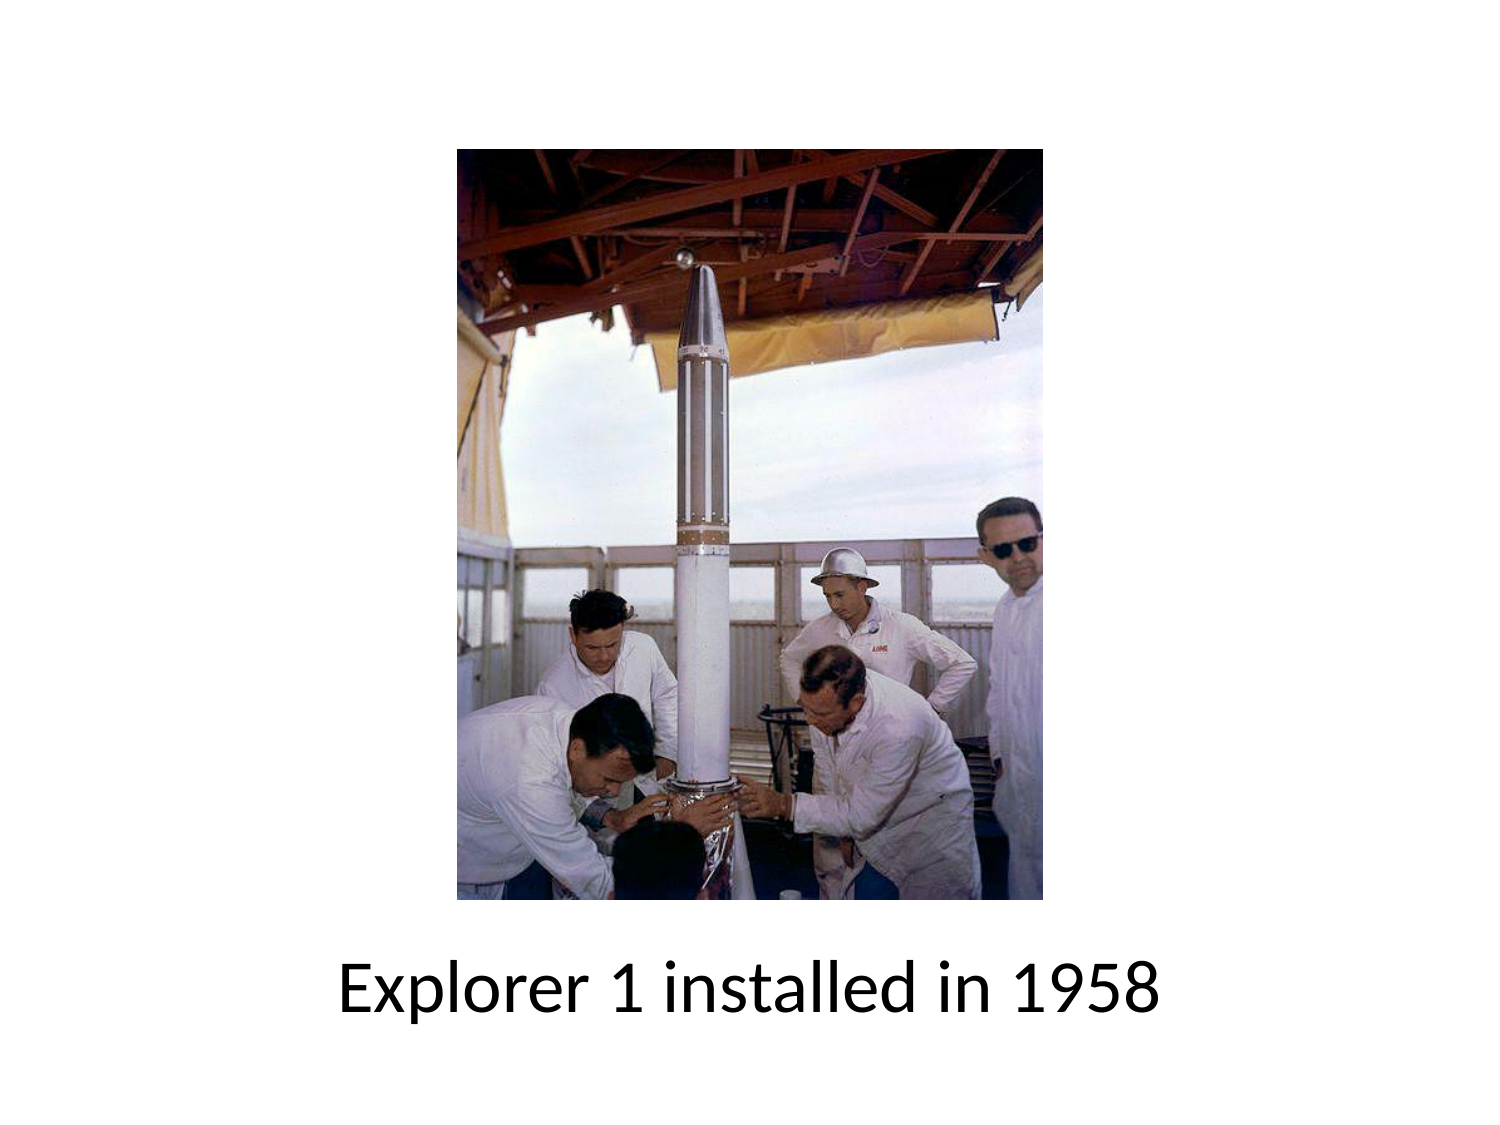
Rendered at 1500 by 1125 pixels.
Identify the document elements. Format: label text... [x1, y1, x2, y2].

text_box Explorer 1 installed in 1958 [322, 929, 1178, 1035]
picture [457, 149, 1043, 901]
